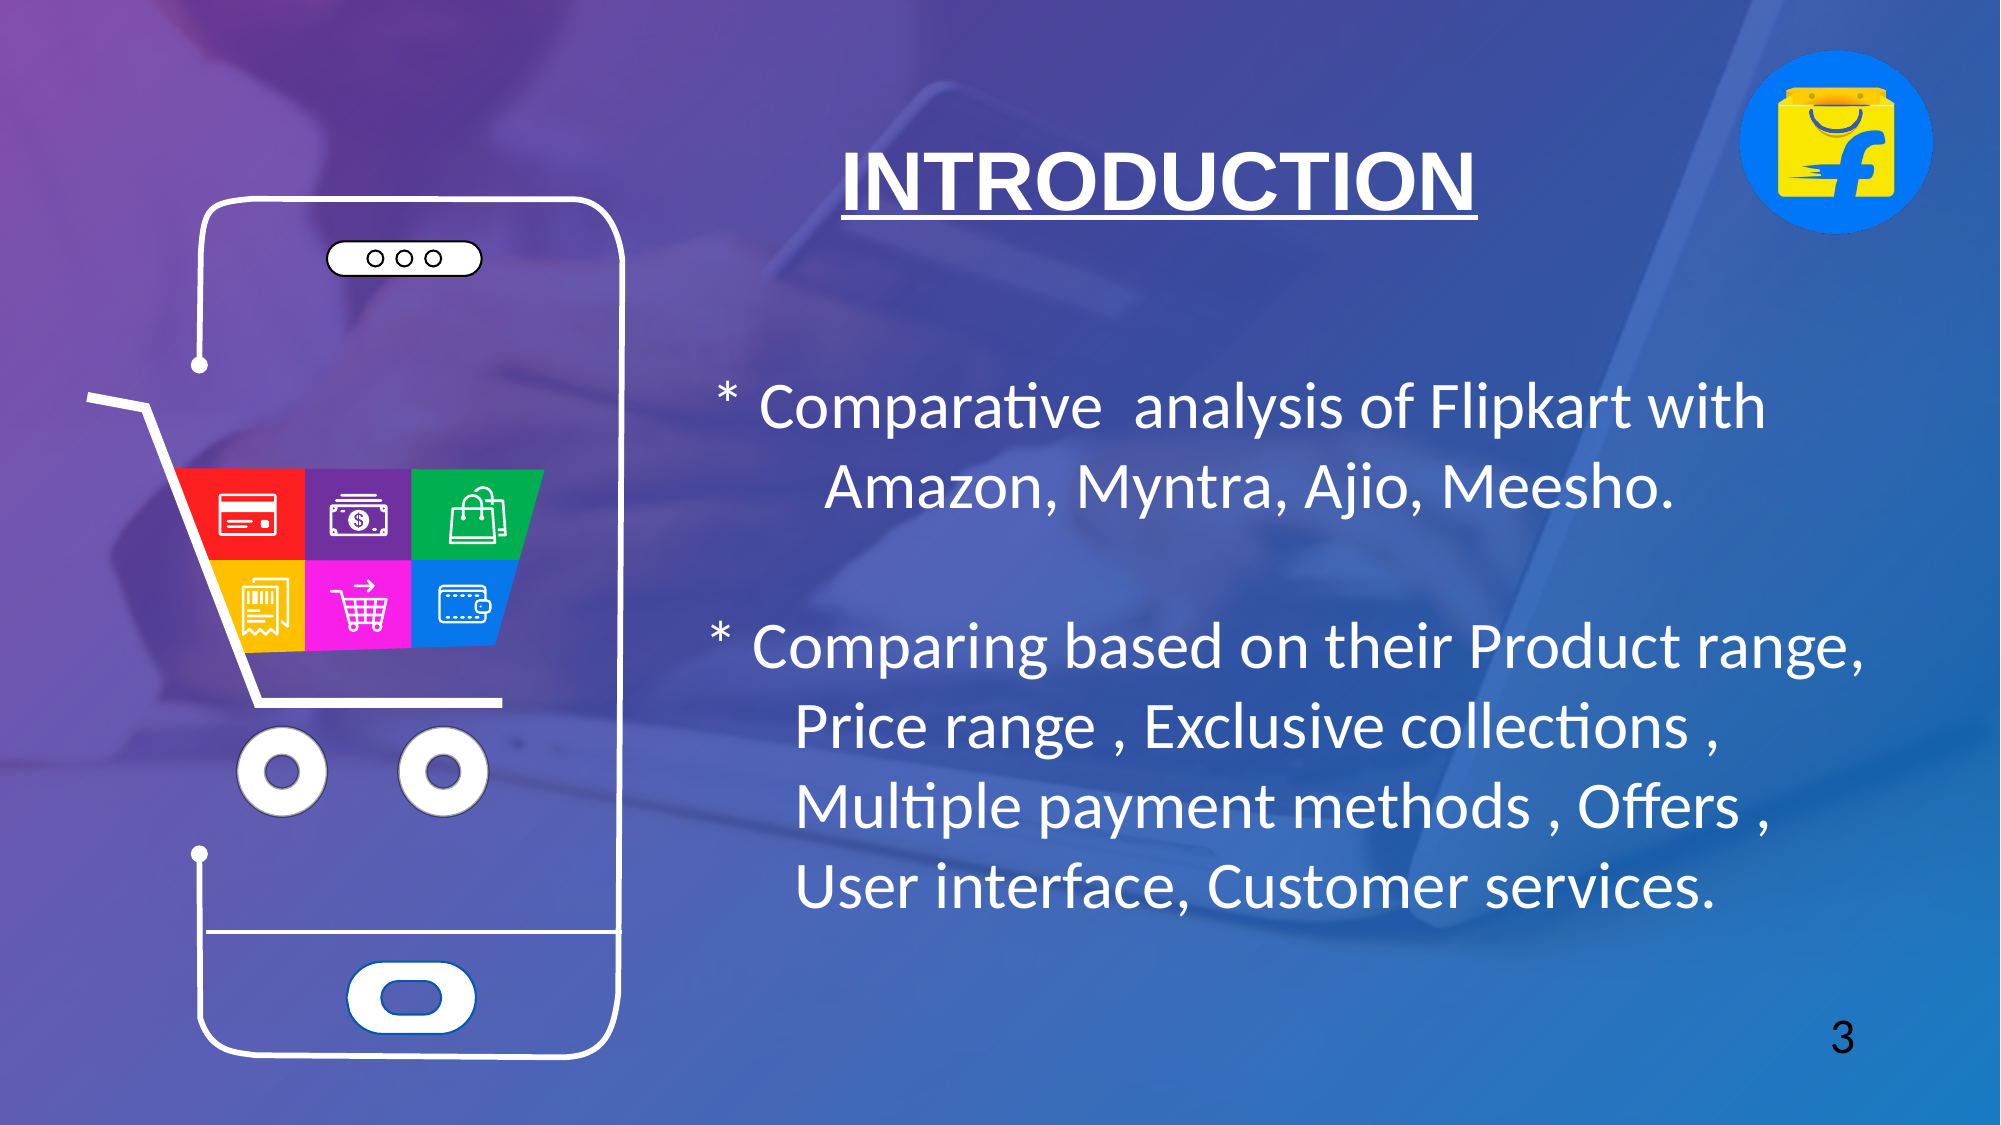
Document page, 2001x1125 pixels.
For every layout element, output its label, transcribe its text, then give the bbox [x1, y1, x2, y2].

text_box INTRODUCTION [626, 127, 1693, 228]
slide_number 3 [1419, 1004, 1870, 1064]
text_box * Comparative analysis of Flipkart with Amazon, Myntra, Ajio, Meesho. * Comparing based on their Product range, Price range , Exclusive collections , Multiple payment methods , Offers , User interface, Customer services. [0, 0, 2000, 1125]
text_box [87, 198, 1129, 1058]
picture [1706, 17, 1966, 275]
